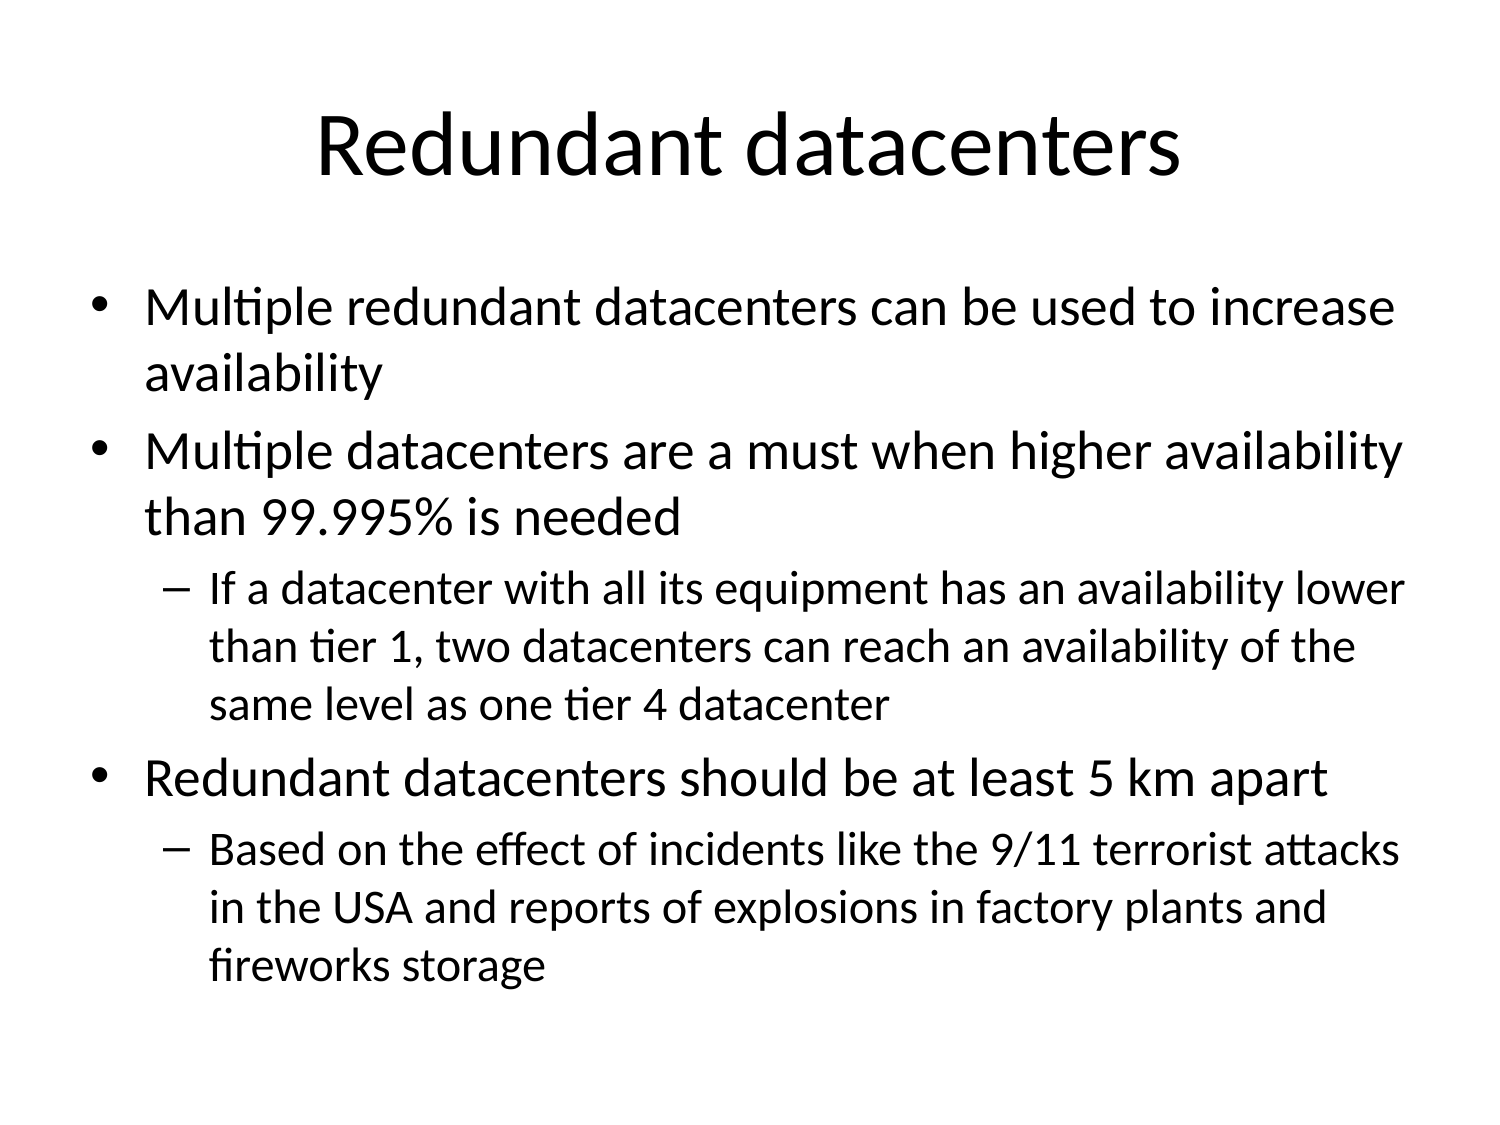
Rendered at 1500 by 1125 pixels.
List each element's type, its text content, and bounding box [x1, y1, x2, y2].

title Redundant datacenters [75, 45, 1425, 233]
list Multiple redundant datacenters can be used to increase availability Multiple datacenters are a must when higher availability than 99.995% is needed If a datacenter with all its equipment has an availability lower than tier 1, two datacenters can reach an availability of the same level as one tier 4 datacenter Redundant datacenters should be at least 5 km apart Based on the effect of incidents like the 9/11 terrorist attacks in the USA and reports of explosions in factory plants and fireworks storage [75, 262, 1425, 1005]
